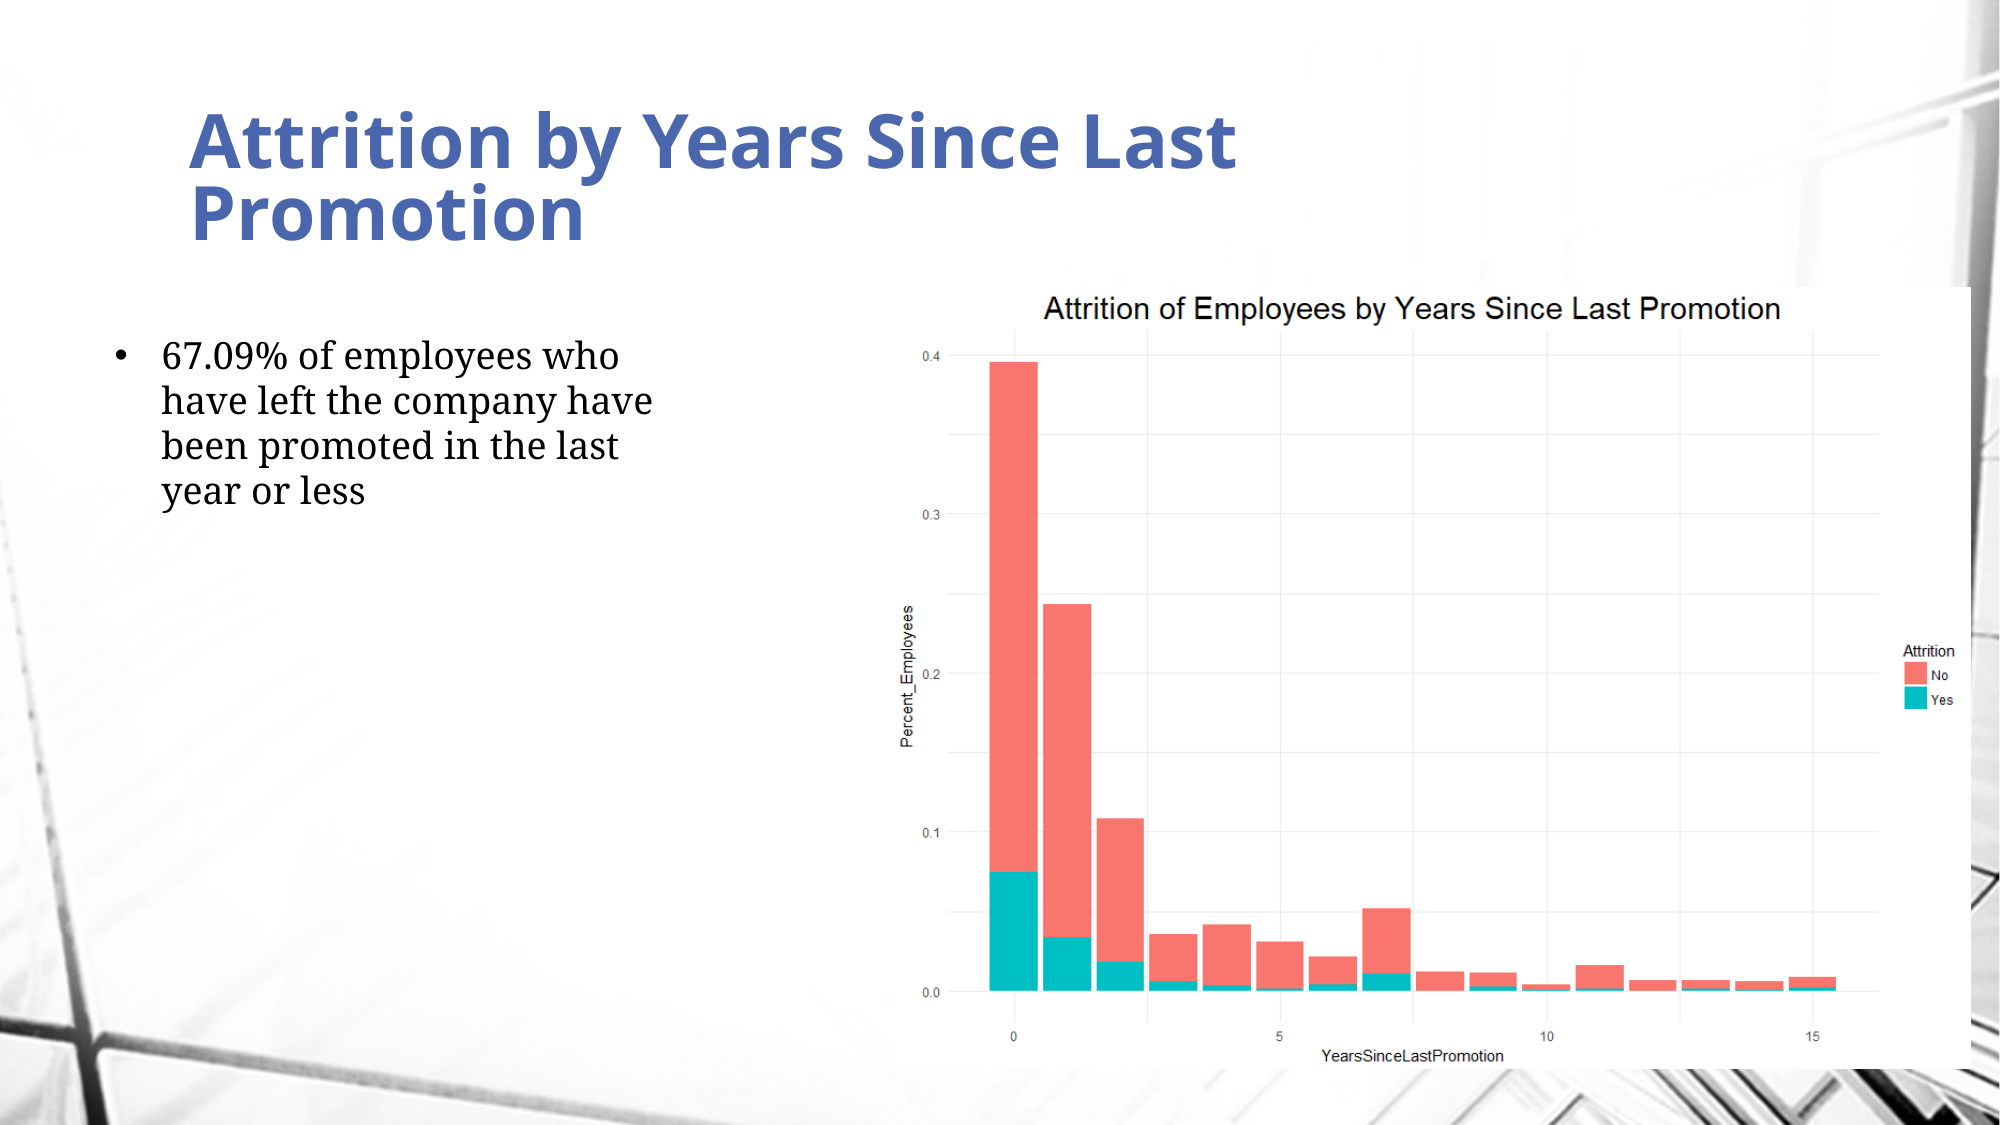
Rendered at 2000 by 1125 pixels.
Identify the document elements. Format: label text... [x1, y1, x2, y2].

picture [0, 0, 2000, 1125]
title Attrition by Years Since Last Promotion [174, 87, 1600, 263]
text_box 67.09% of employees who have left the company have been promoted in the last year or less [99, 324, 704, 520]
